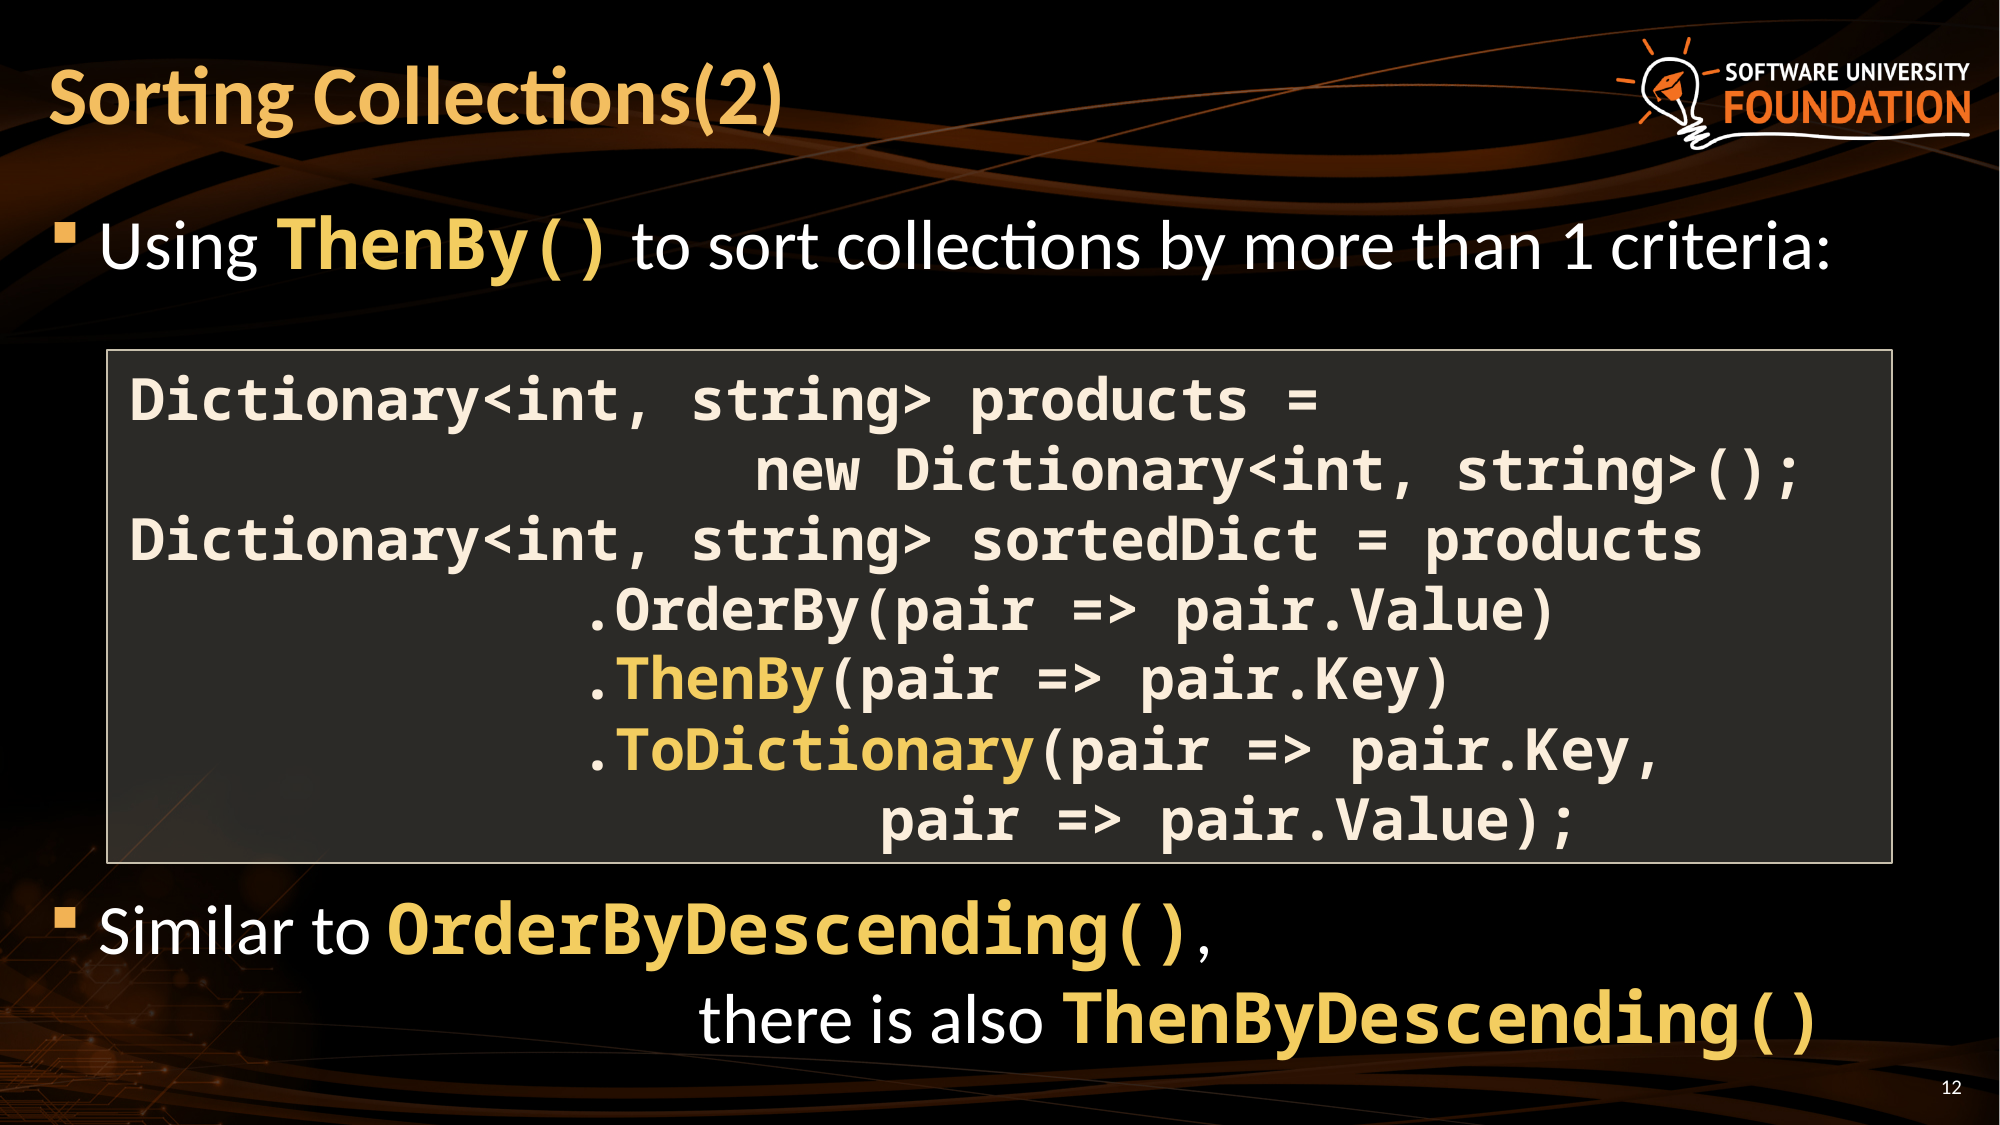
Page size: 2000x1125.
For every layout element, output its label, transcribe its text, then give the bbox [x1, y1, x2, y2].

title Sorting Collections(2) [30, 6, 1602, 189]
list Using ThenBy() to sort collections by more than 1 criteria: Similar to OrderByDescending(), there is also ThenByDescending() [31, 188, 1968, 1103]
text_box Dictionary<int, string> products = new Dictionary<int, string>(); Dictionary<int, string> sortedDict = products .OrderBy(pair => pair.Value) .ThenBy(pair => pair.Key) .ToDictionary(pair => pair.Key, pair => pair.Value); [106, 350, 1892, 864]
picture [0, 0, 2000, 1125]
